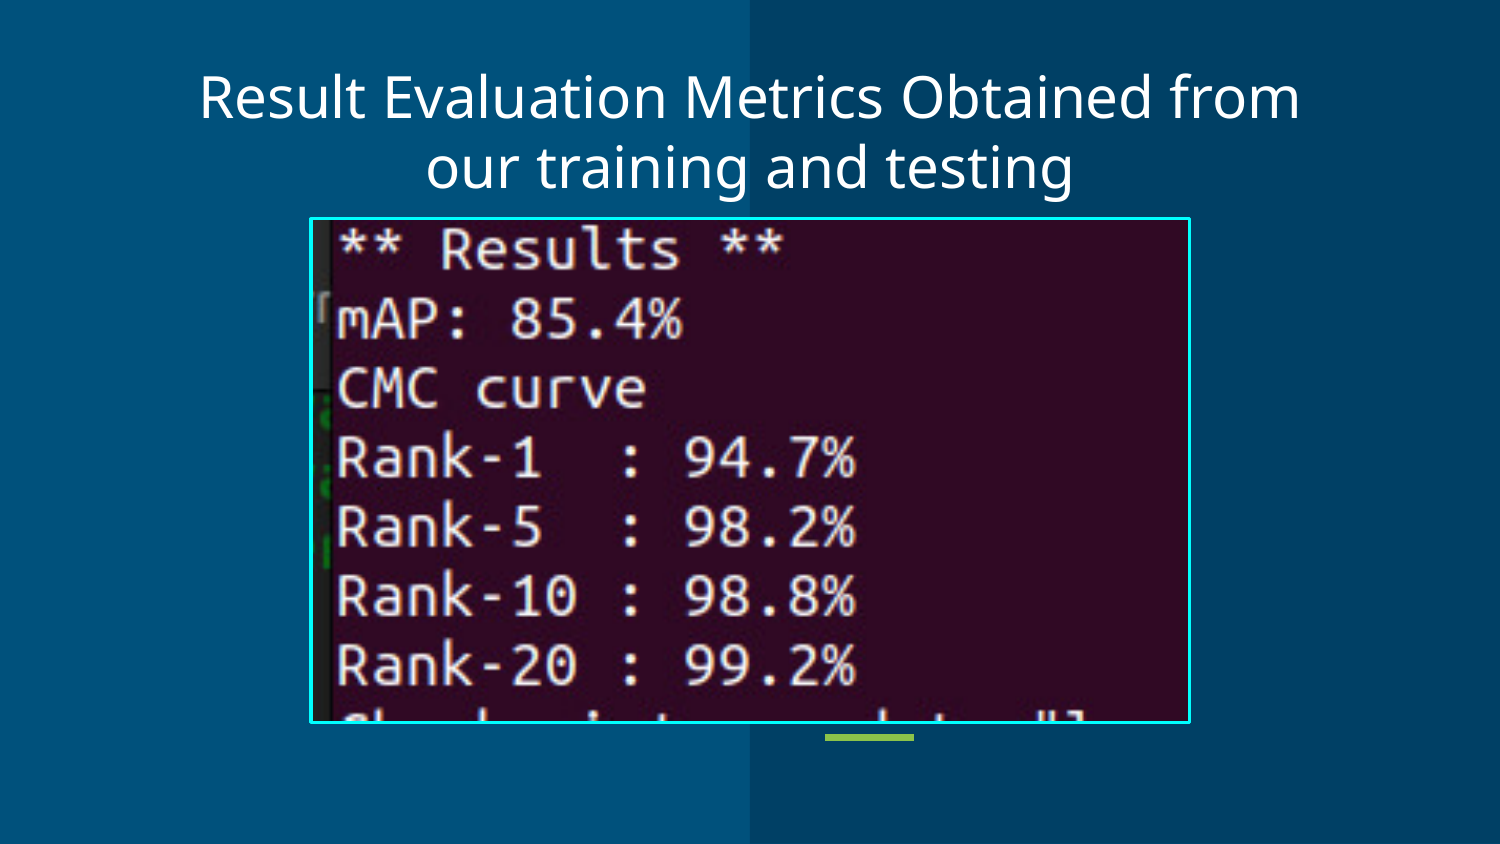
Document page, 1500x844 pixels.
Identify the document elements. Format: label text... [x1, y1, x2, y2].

picture [312, 220, 1188, 721]
title Result Evaluation Metrics Obtained from our training and testing [135, 22, 1365, 239]
